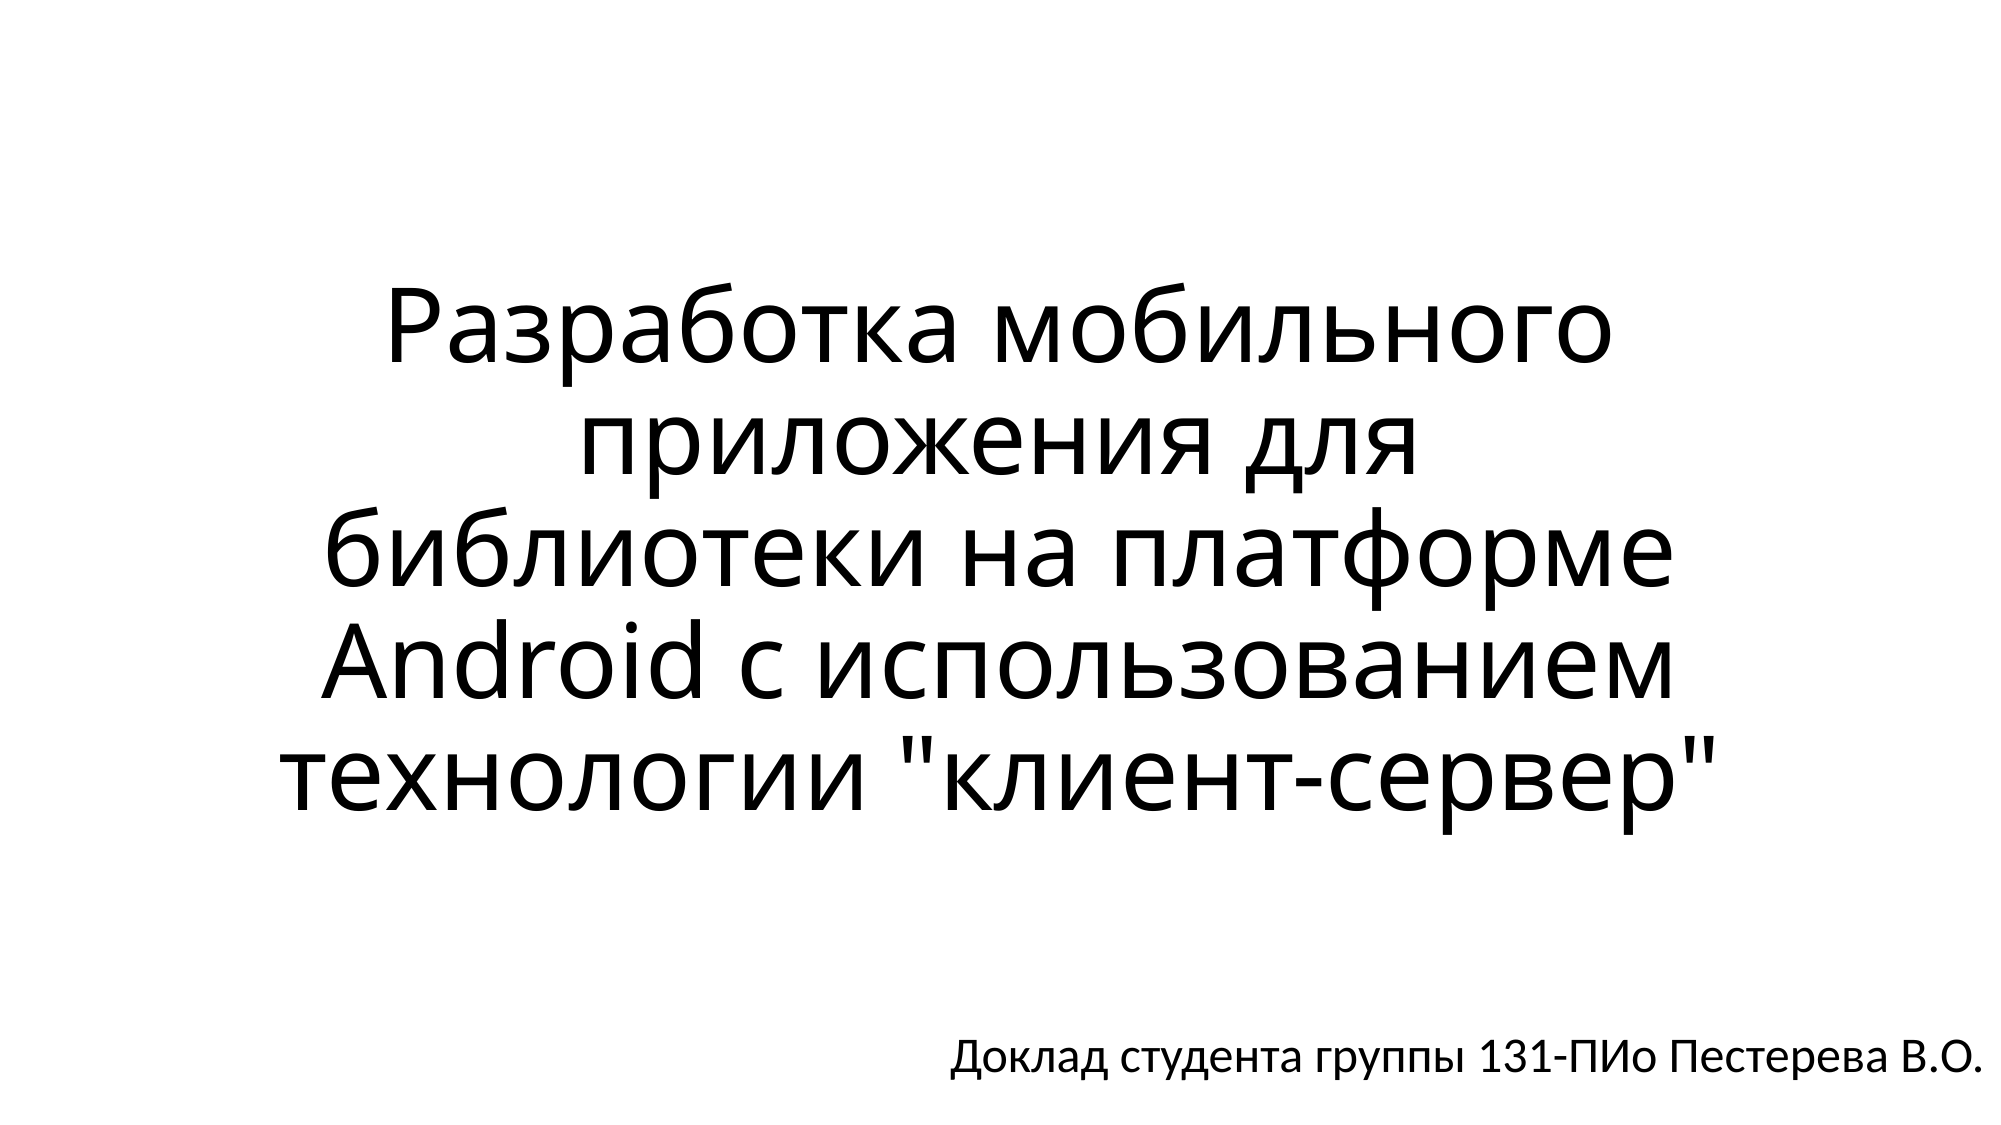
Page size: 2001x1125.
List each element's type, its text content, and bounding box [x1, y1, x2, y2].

title Разработка мобильного приложения для библиотеки на платформе Android с использованием технологии "клиент-сервер" [249, 184, 1750, 841]
subtitle Доклад студента группы 131-ПИо Пестерева В.О. [249, 1021, 2000, 1125]
